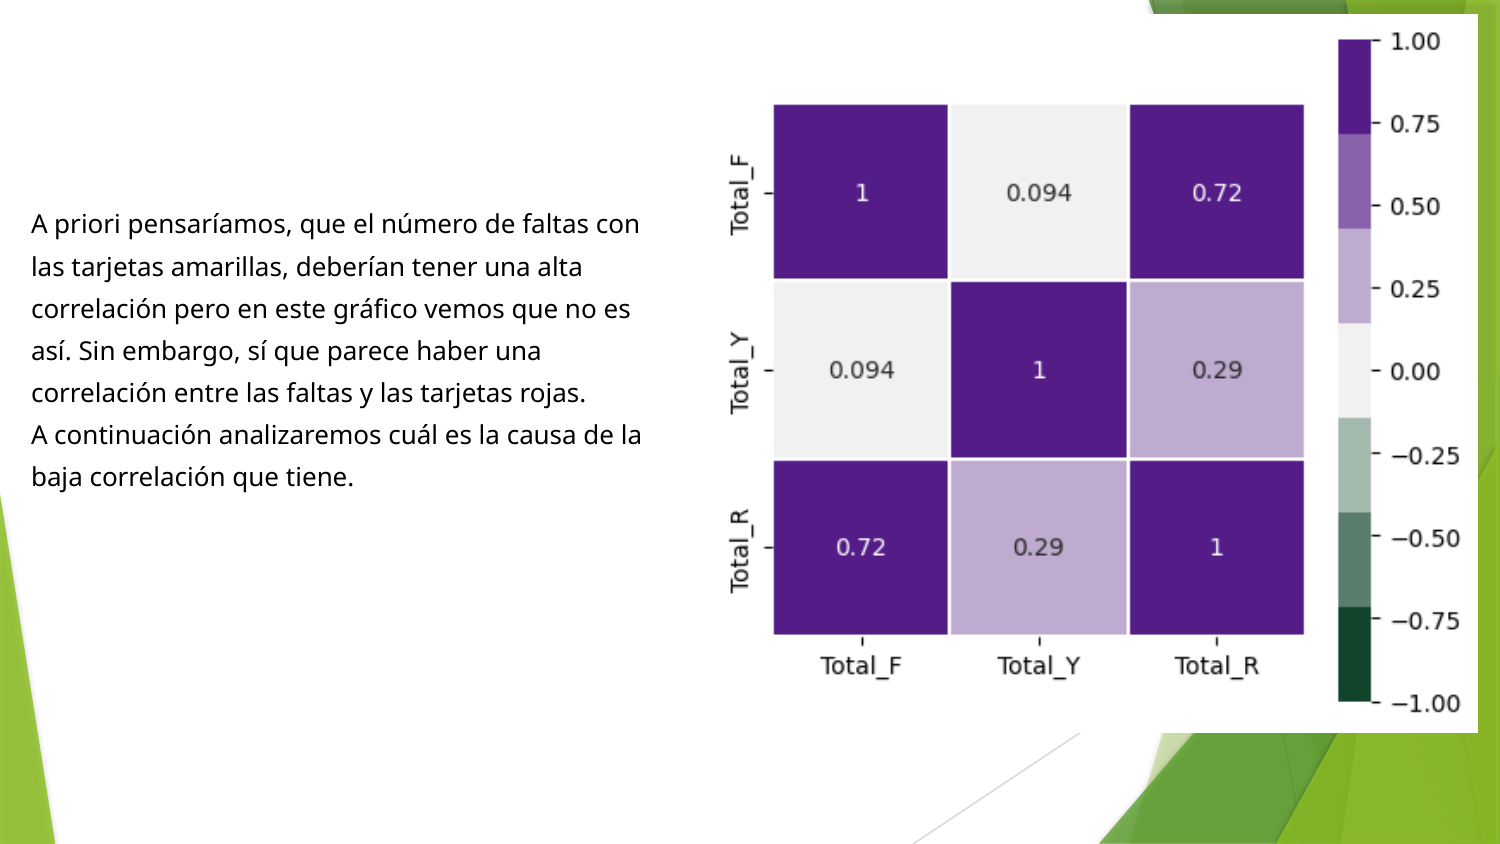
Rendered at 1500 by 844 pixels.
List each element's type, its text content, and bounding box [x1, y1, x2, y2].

picture [714, 13, 1478, 733]
text_box A priori pensaríamos, que el número de faltas con las tarjetas amarillas, deberían tener una alta correlación pero en este gráfico vemos que no es así. Sin embargo, sí que parece haber una correlación entre las faltas y las tarjetas rojas. A continuación analizaremos cuál es la causa de la baja correlación que tiene. [15, 181, 665, 640]
